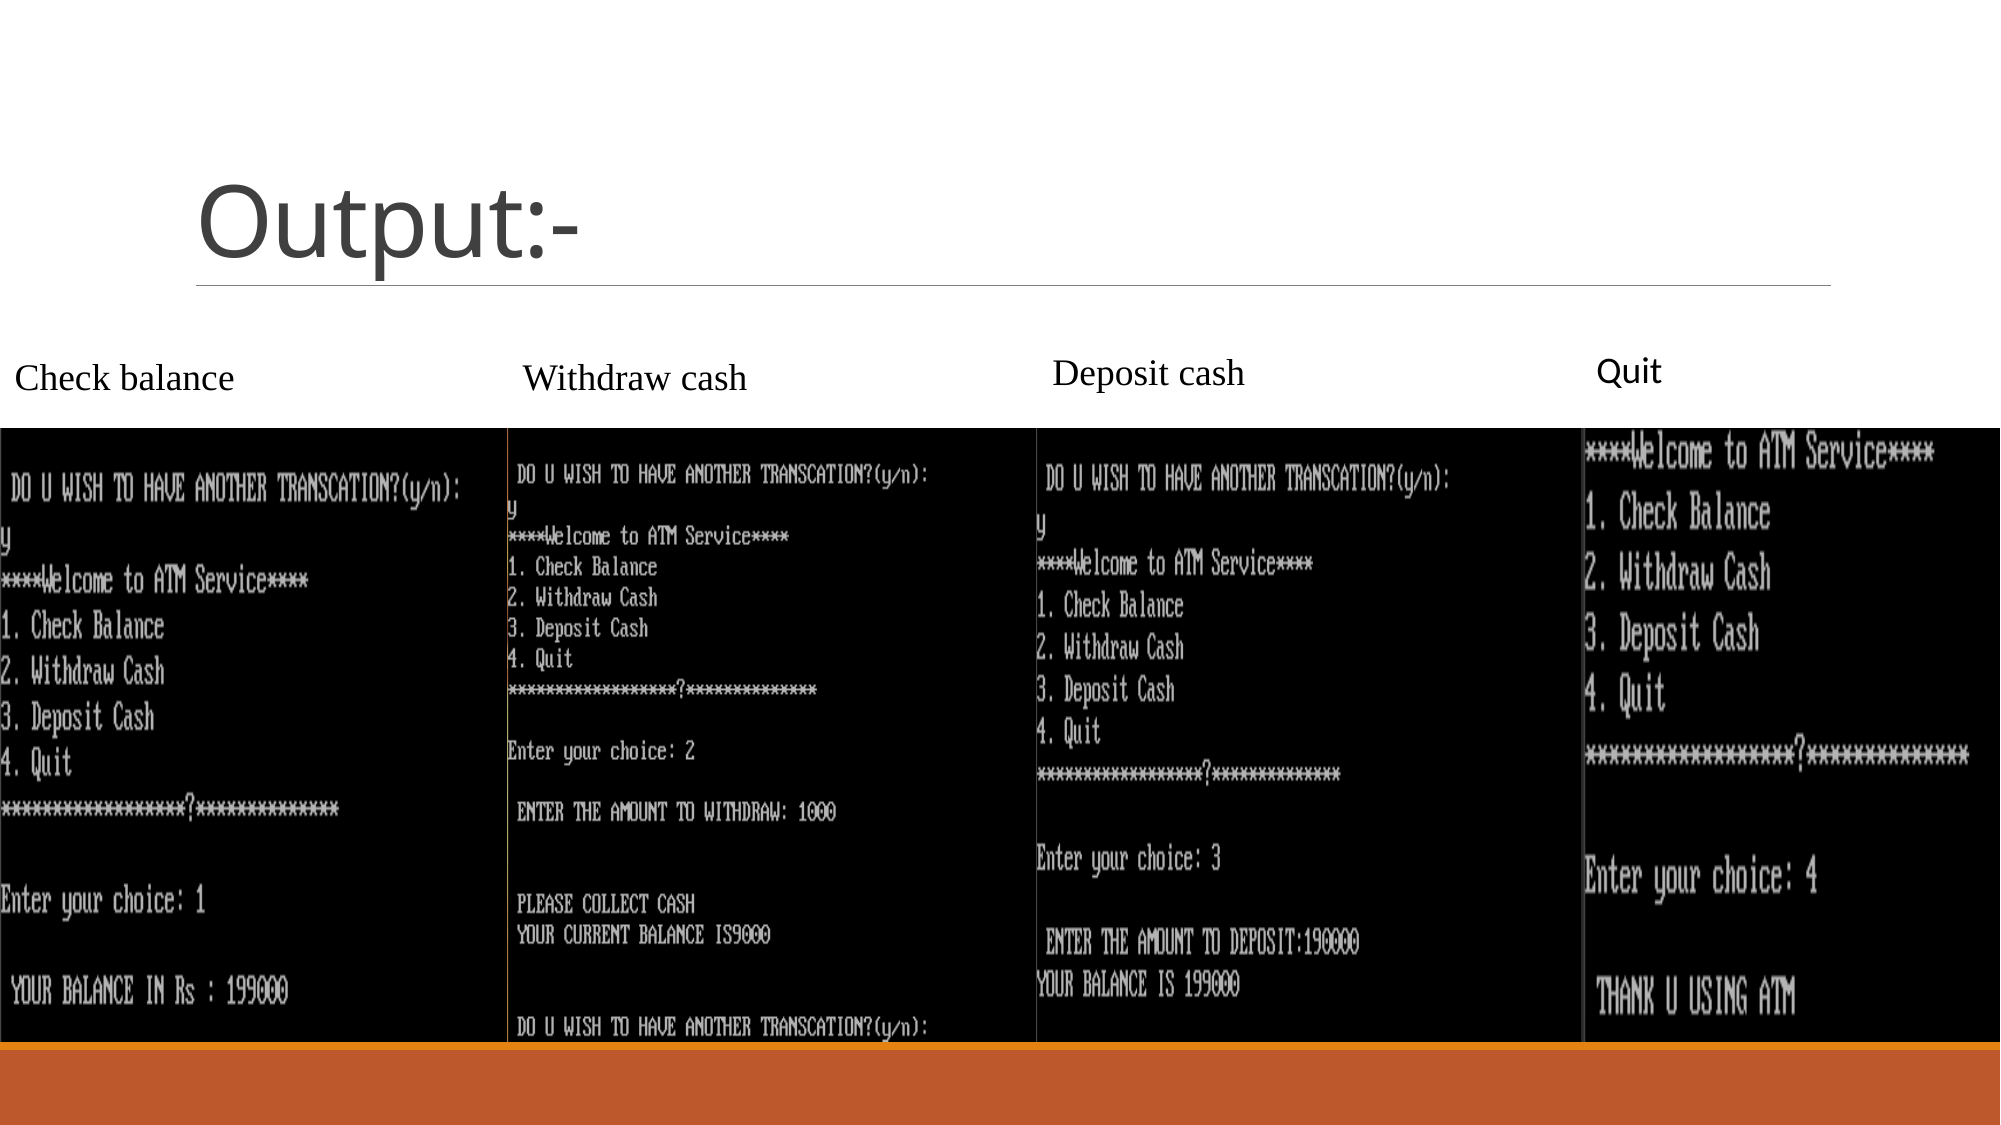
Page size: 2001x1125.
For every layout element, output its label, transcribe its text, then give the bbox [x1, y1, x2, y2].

text_box Quit [1581, 339, 1768, 399]
text_box Withdraw cash [507, 345, 820, 406]
picture [507, 427, 2000, 1042]
text_box Deposit cash [1037, 340, 1261, 401]
text_box Check balance [0, 345, 399, 406]
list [0, 427, 506, 1042]
title Output:- [180, 47, 1830, 285]
